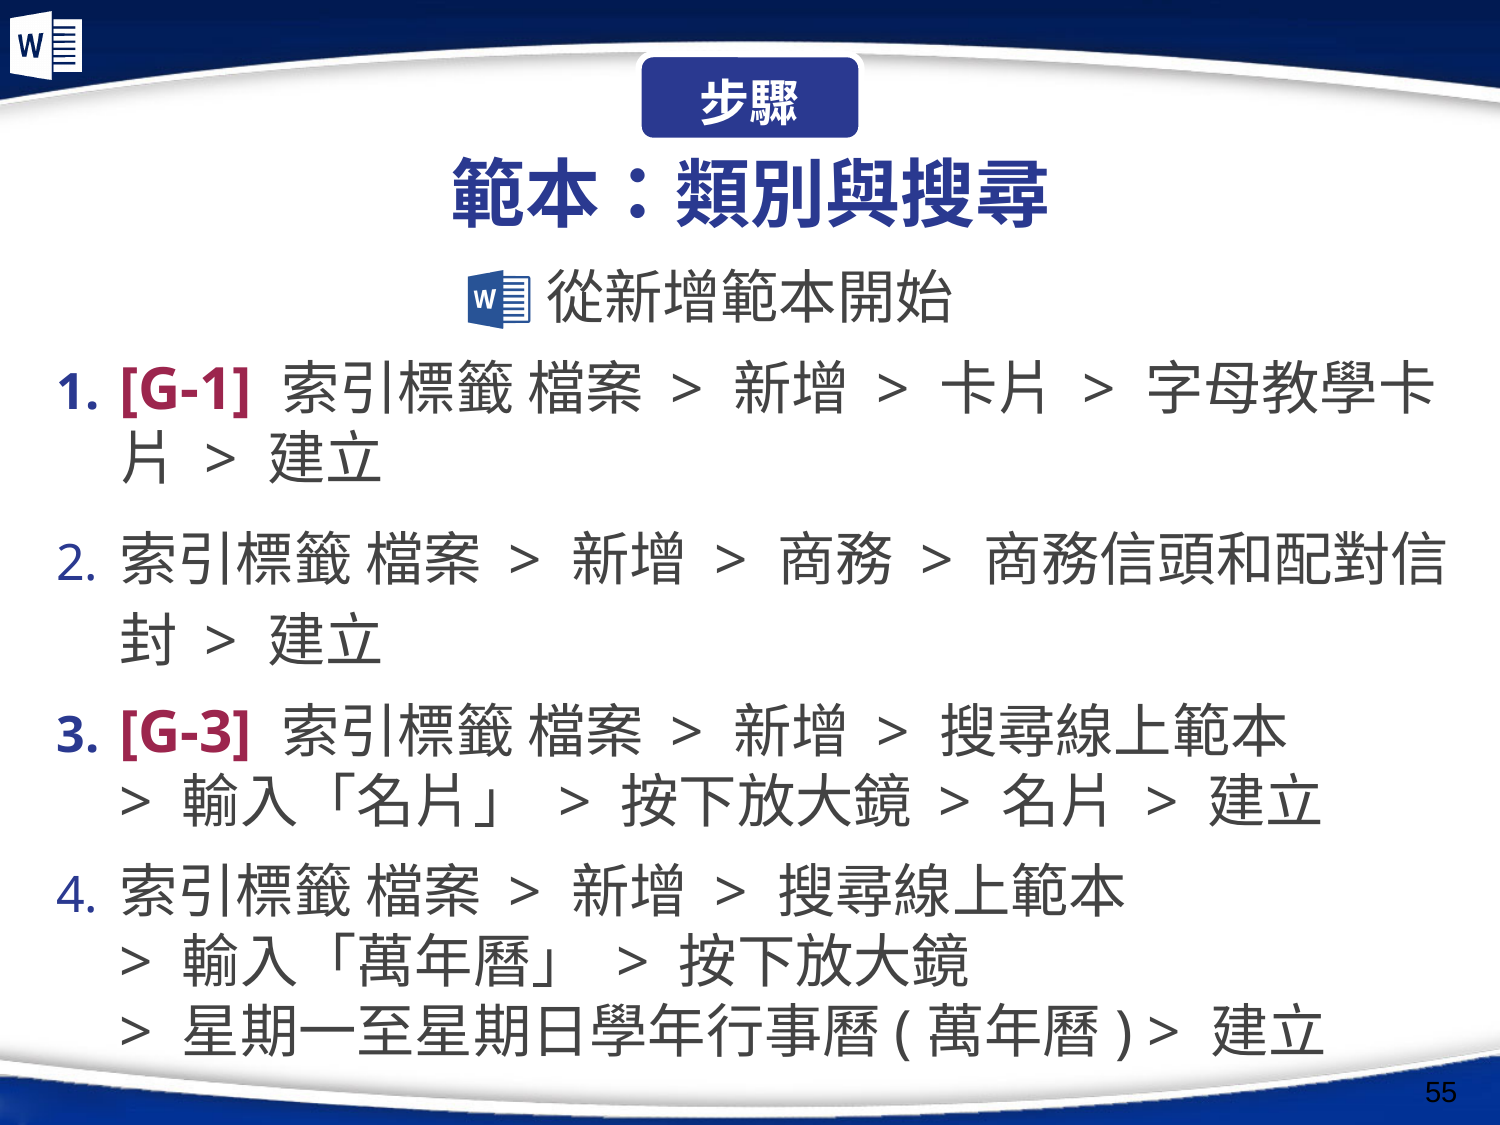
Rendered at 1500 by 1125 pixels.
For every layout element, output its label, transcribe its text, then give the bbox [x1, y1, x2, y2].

text_box [638, 54, 862, 141]
subtitle 步驟 [650, 71, 850, 124]
title 範本：類別與搜尋 [51, 136, 1449, 245]
slide_number ‹#› [1410, 1056, 1500, 1125]
list 從新增範本開始 [G-1] 索引標籤 檔案 > 新增 > 卡片 > 字母教學卡片 > 建立 索引標籤 檔案 > 新增 > 商務 > 商務信頭和配對信封 > 建立 [G-3] 索引標籤 檔案 > 新增 > 搜尋線上範本 > 輸入「名片」 > 按下放大鏡 > 名片 > 建立 索引標籤 檔案 > 新增 > 搜尋線上範本 > 輸入「萬年曆」 > 按下放大鏡 > 星期一至星期日學年行事曆(萬年曆) > 建立 [29, 245, 1471, 976]
picture [0, 0, 1500, 1125]
